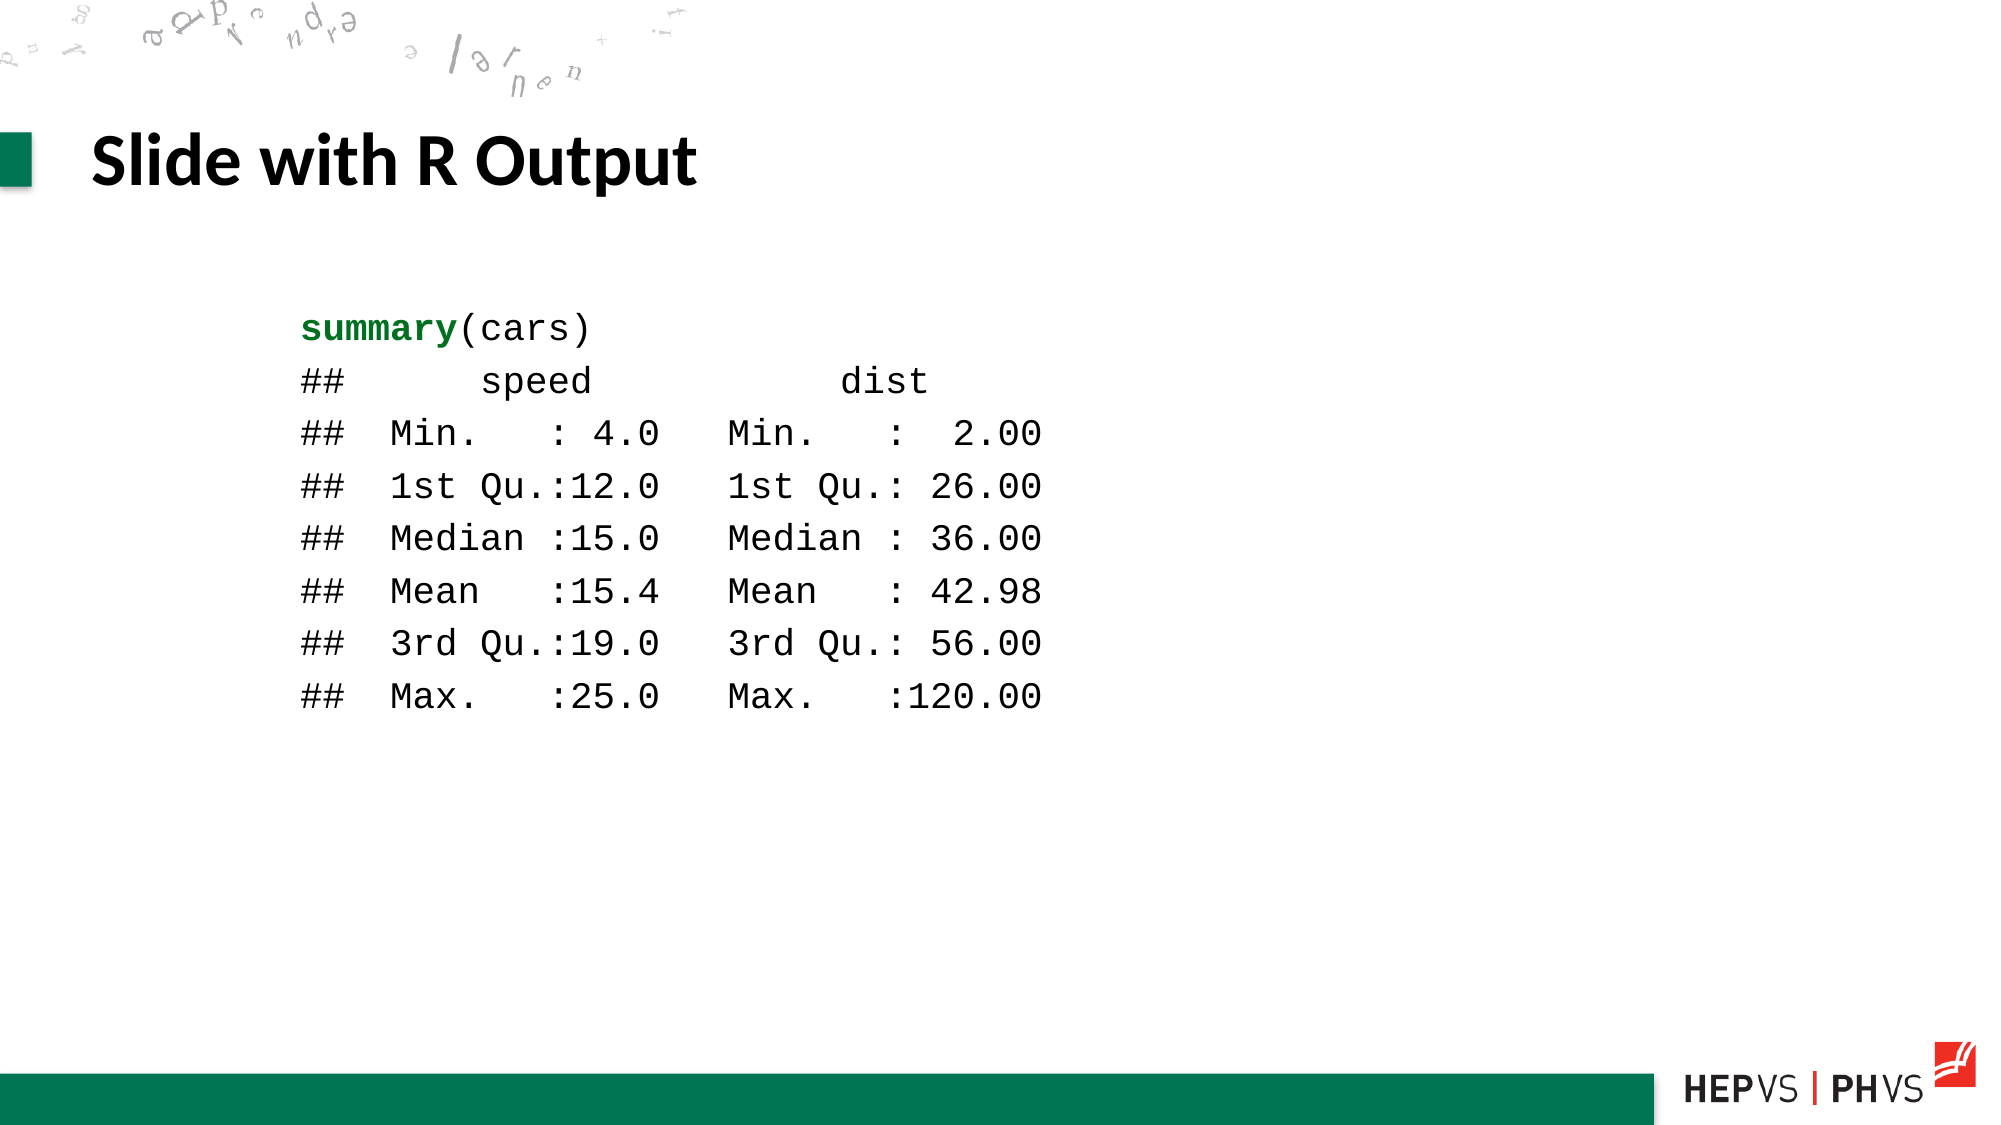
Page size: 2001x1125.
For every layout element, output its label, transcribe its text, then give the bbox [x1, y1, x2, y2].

list summary(cars) ## speed dist ## Min. : 4.0 Min. : 2.00 ## 1st Qu.:12.0 1st Qu.: 26.00 ## Median :15.0 Median : 36.00 ## Mean :15.4 Mean : 42.98 ## 3rd Qu.:19.0 3rd Qu.: 56.00 ## Max. :25.0 Max. :120.00 [77, 296, 1927, 972]
title Slide with R Output [77, 103, 1927, 204]
